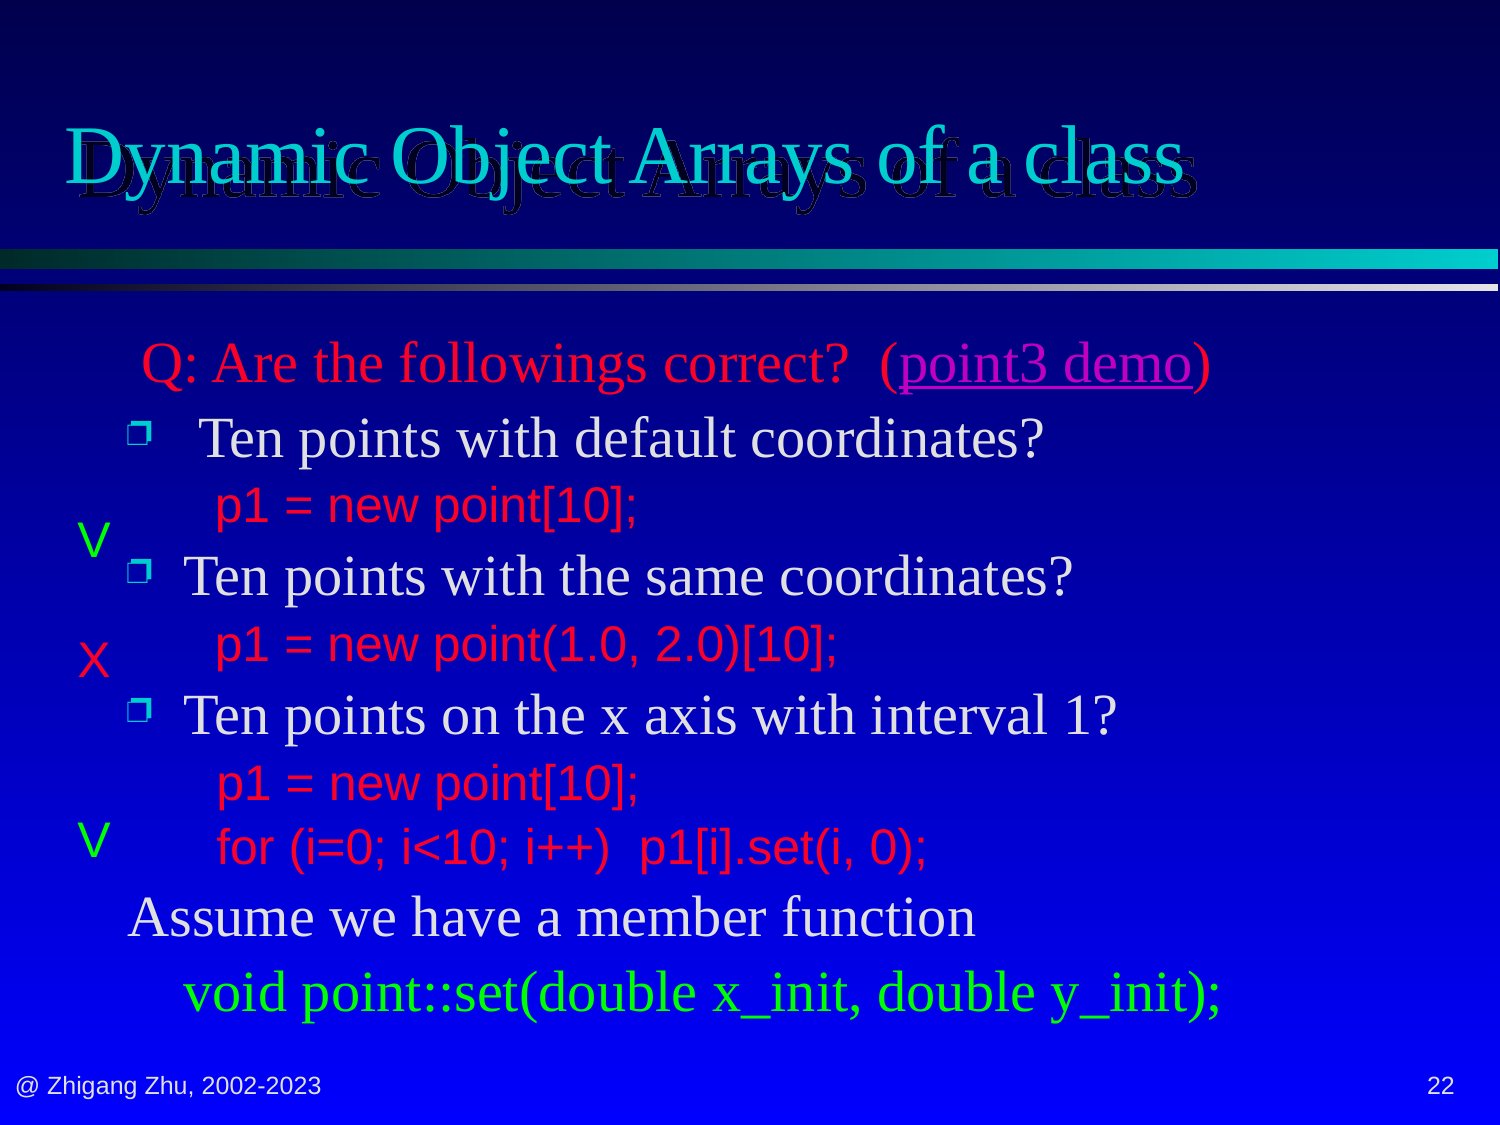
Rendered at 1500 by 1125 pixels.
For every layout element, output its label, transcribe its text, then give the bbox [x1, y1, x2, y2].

title Dynamic Object Arrays of a class [49, 55, 1326, 245]
list Q: Are the followings correct? (point3 demo) Ten points with default coordinates? p1 = new point[10]; Ten points with the same coordinates? p1 = new point(1.0, 2.0)[10]; Ten points on the x axis with interval 1? p1 = new point[10]; for (i=0; i<10; i++) p1[i].set(i, 0); Assume we have a member function void point::set(double x_init, double y_init); [111, 324, 1388, 1001]
text_box V X V [62, 499, 126, 875]
